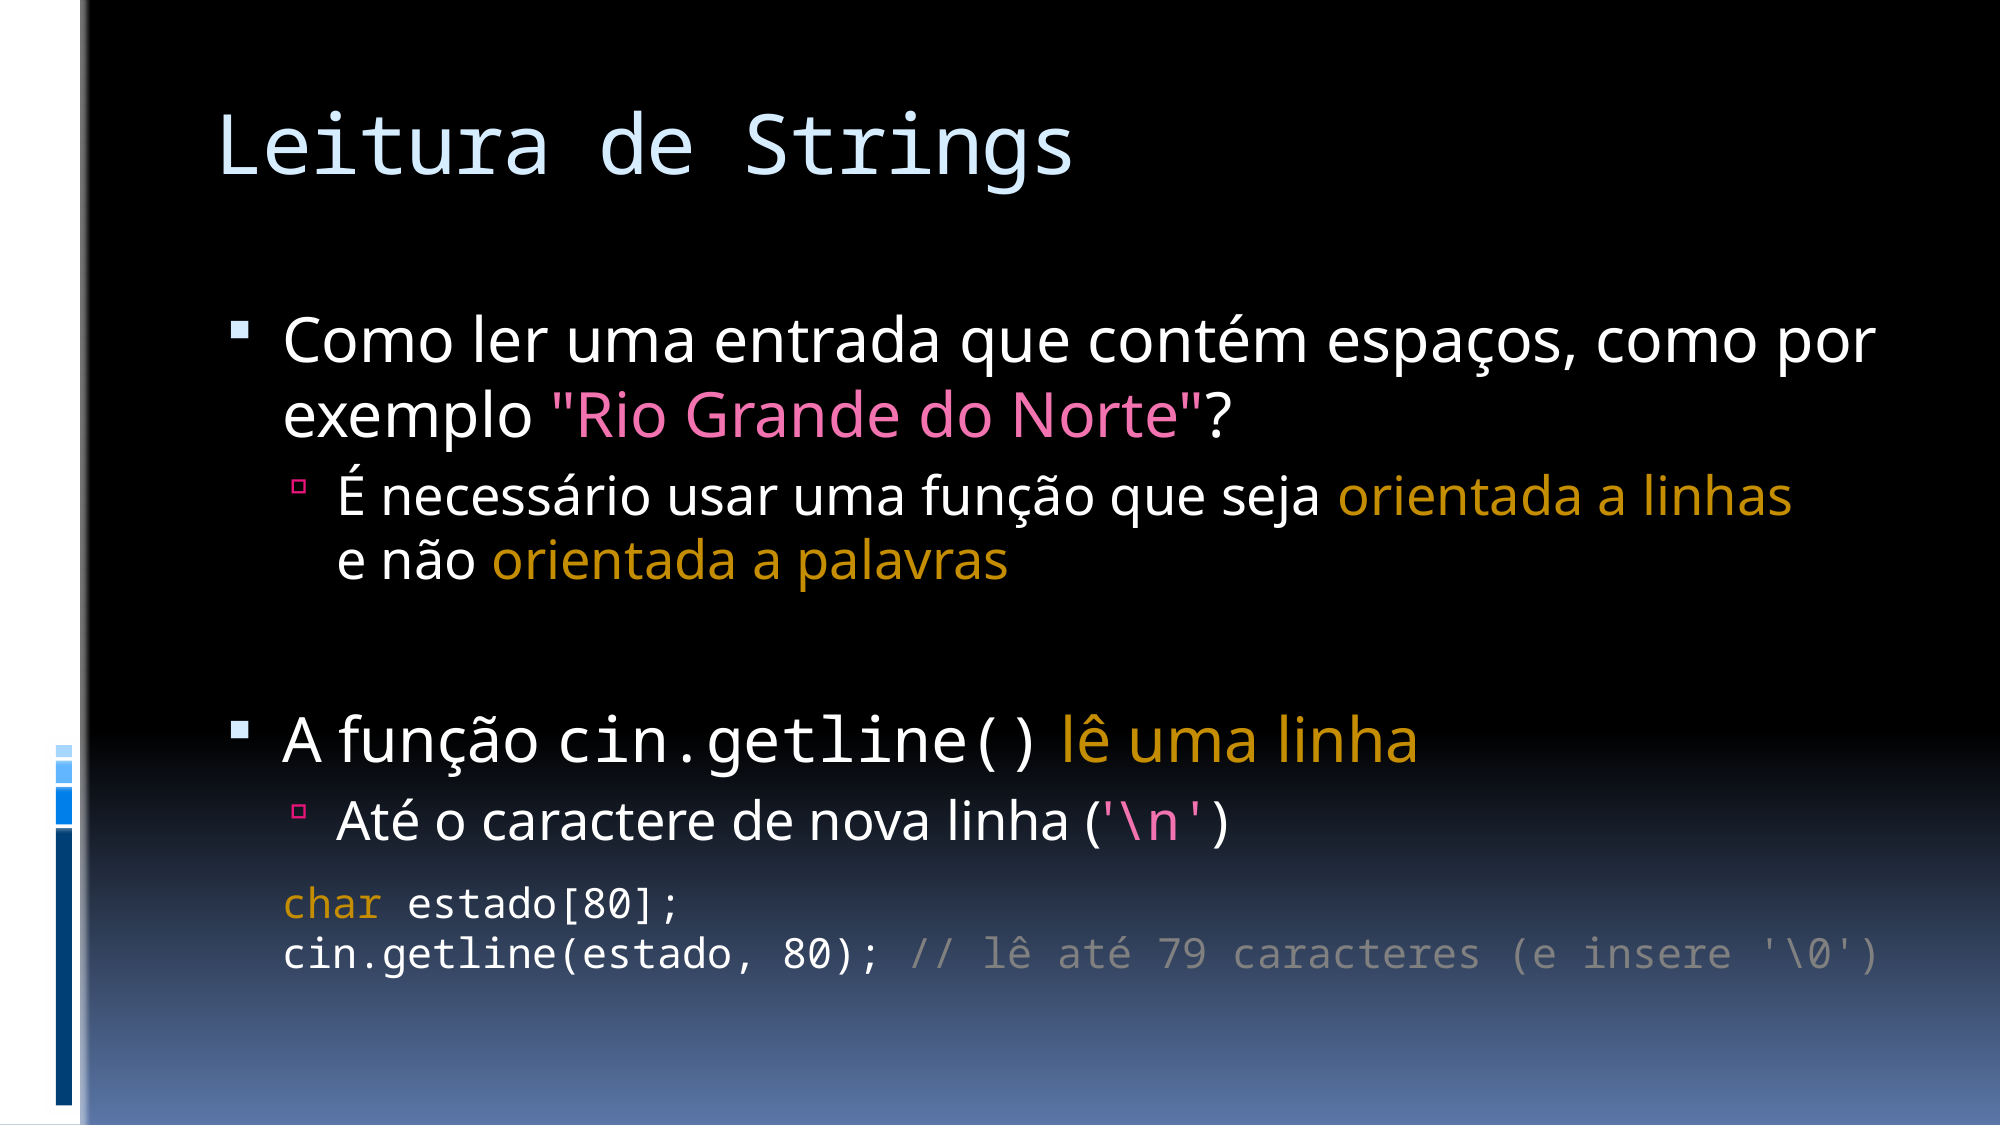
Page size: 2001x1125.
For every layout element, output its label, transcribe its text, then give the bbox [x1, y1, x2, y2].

title Leitura de Strings [200, 83, 1900, 234]
list Como ler uma entrada que contém espaços, como por exemplo "Rio Grande do Norte"? É necessário usar uma função que seja orientada a linhas e não orientada a palavras A função cin.getline() lê uma linha Até o caractere de nova linha ('\n') [200, 292, 1900, 1043]
text_box char estado[80]; cin.getline(estado, 80); // lê até 79 caracteres (e insere '\0') [267, 869, 1898, 985]
